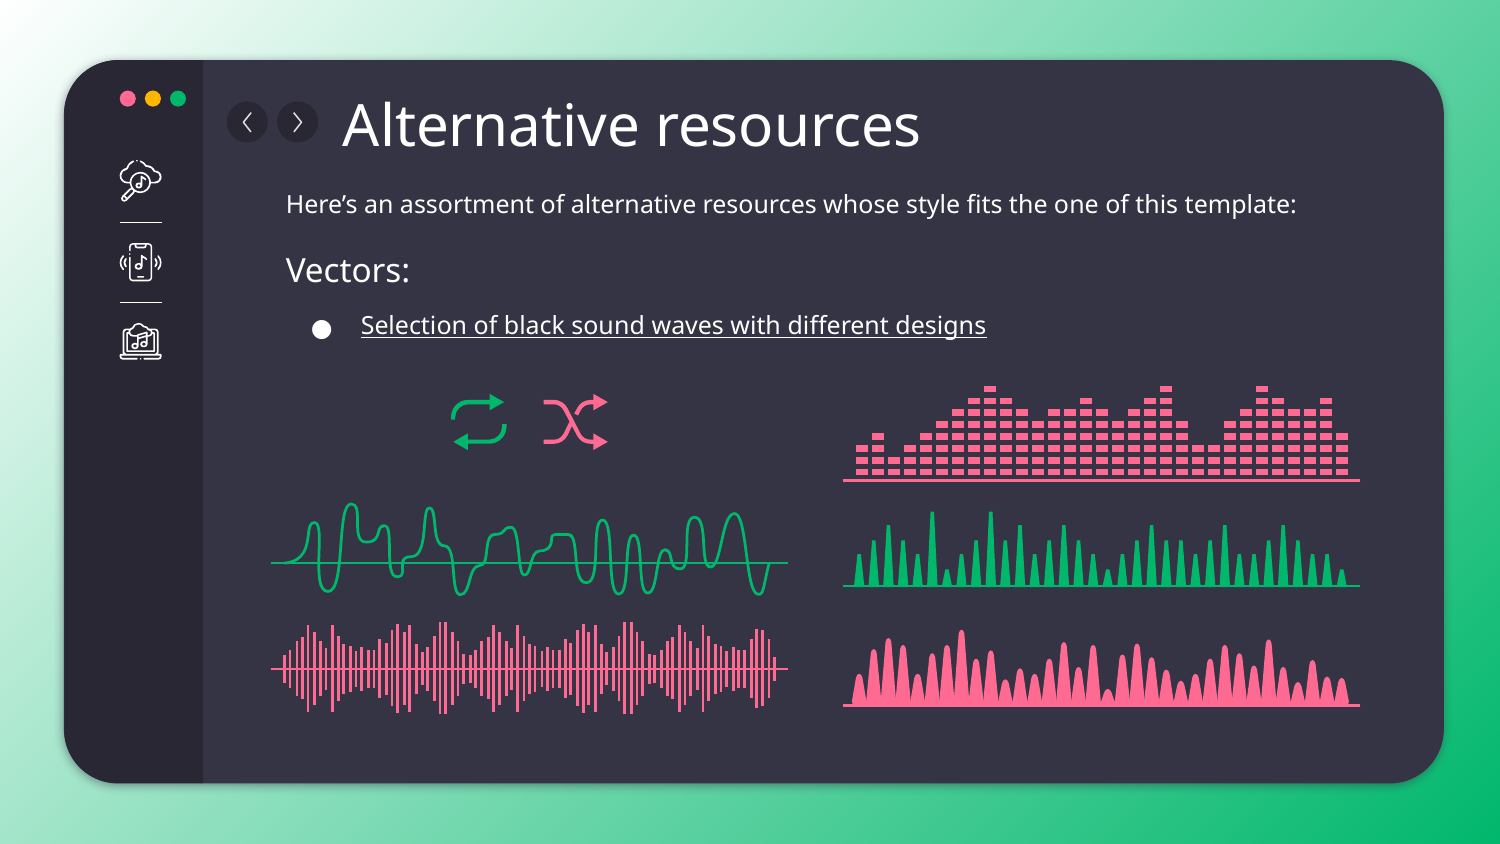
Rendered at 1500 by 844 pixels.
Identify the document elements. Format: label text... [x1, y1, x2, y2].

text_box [450, 393, 507, 451]
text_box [270, 502, 789, 597]
list Here’s an assortment of alternative resources whose style fits the one of this template: Vectors: Selection of black sound waves with different designs [270, 189, 1382, 375]
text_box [842, 385, 1361, 482]
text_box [270, 621, 789, 715]
title Alternative resources [327, 88, 1382, 167]
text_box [842, 511, 1361, 588]
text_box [842, 629, 1361, 708]
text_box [118, 90, 319, 360]
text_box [543, 393, 609, 451]
